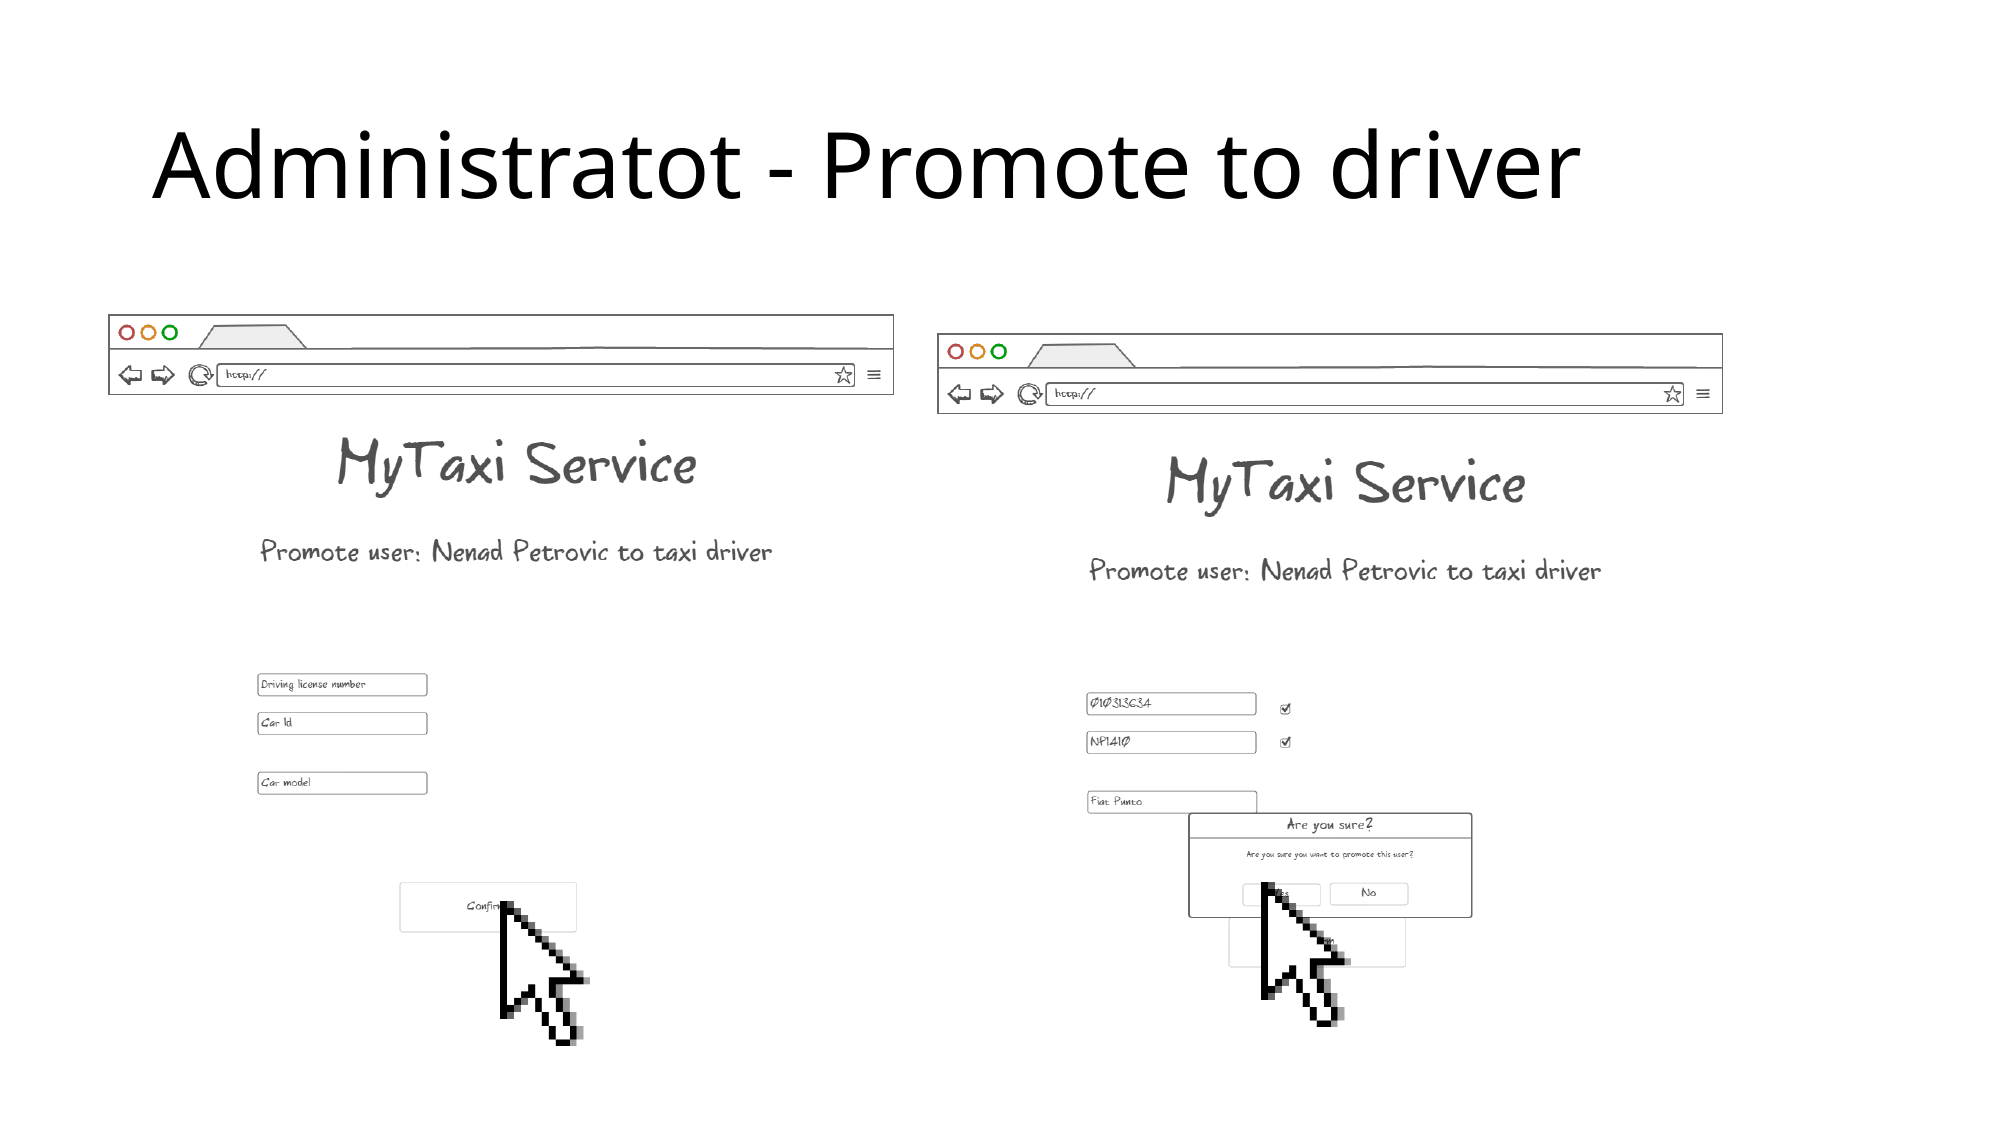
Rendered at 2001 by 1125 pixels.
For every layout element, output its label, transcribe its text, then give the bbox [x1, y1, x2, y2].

picture [937, 333, 1723, 1027]
title Administratot - Promote to driver [137, 59, 1863, 278]
picture [108, 314, 894, 1046]
